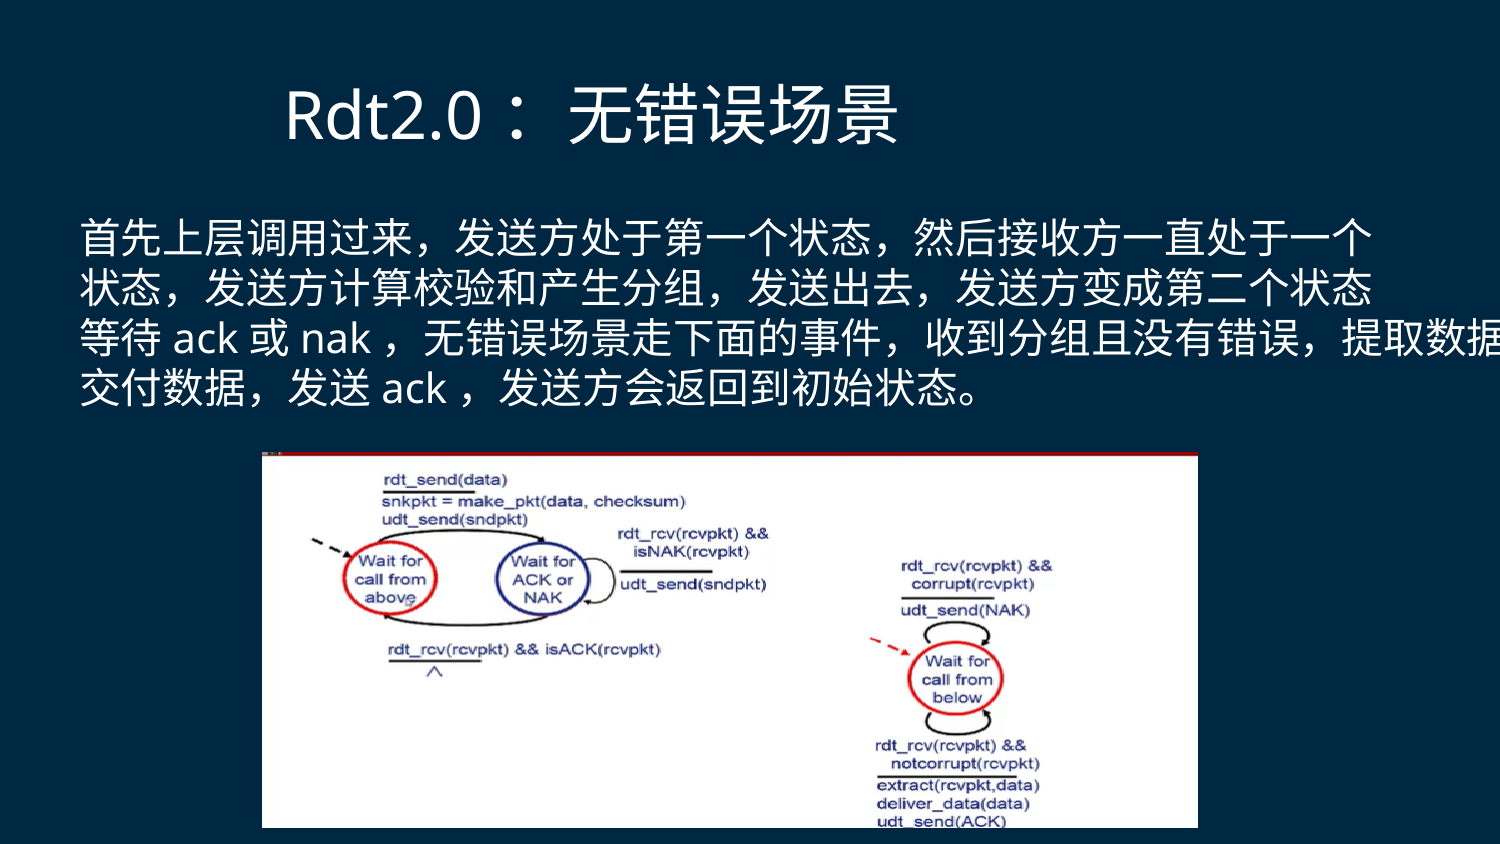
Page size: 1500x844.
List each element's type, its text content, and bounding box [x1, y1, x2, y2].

text_box Rdt2.0：无错误场景 [268, 65, 916, 160]
text_box 首先上层调用过来，发送方处于第一个状态，然后接收方一直处于一个 状态，发送方计算校验和产生分组，发送出去，发送方变成第二个状态 等待ack或nak，无错误场景走下面的事件，收到分组且没有错误，提取数据 交付数据，发送ack，发送方会返回到初始状态。 [64, 204, 1500, 419]
picture [0, 0, 1500, 844]
